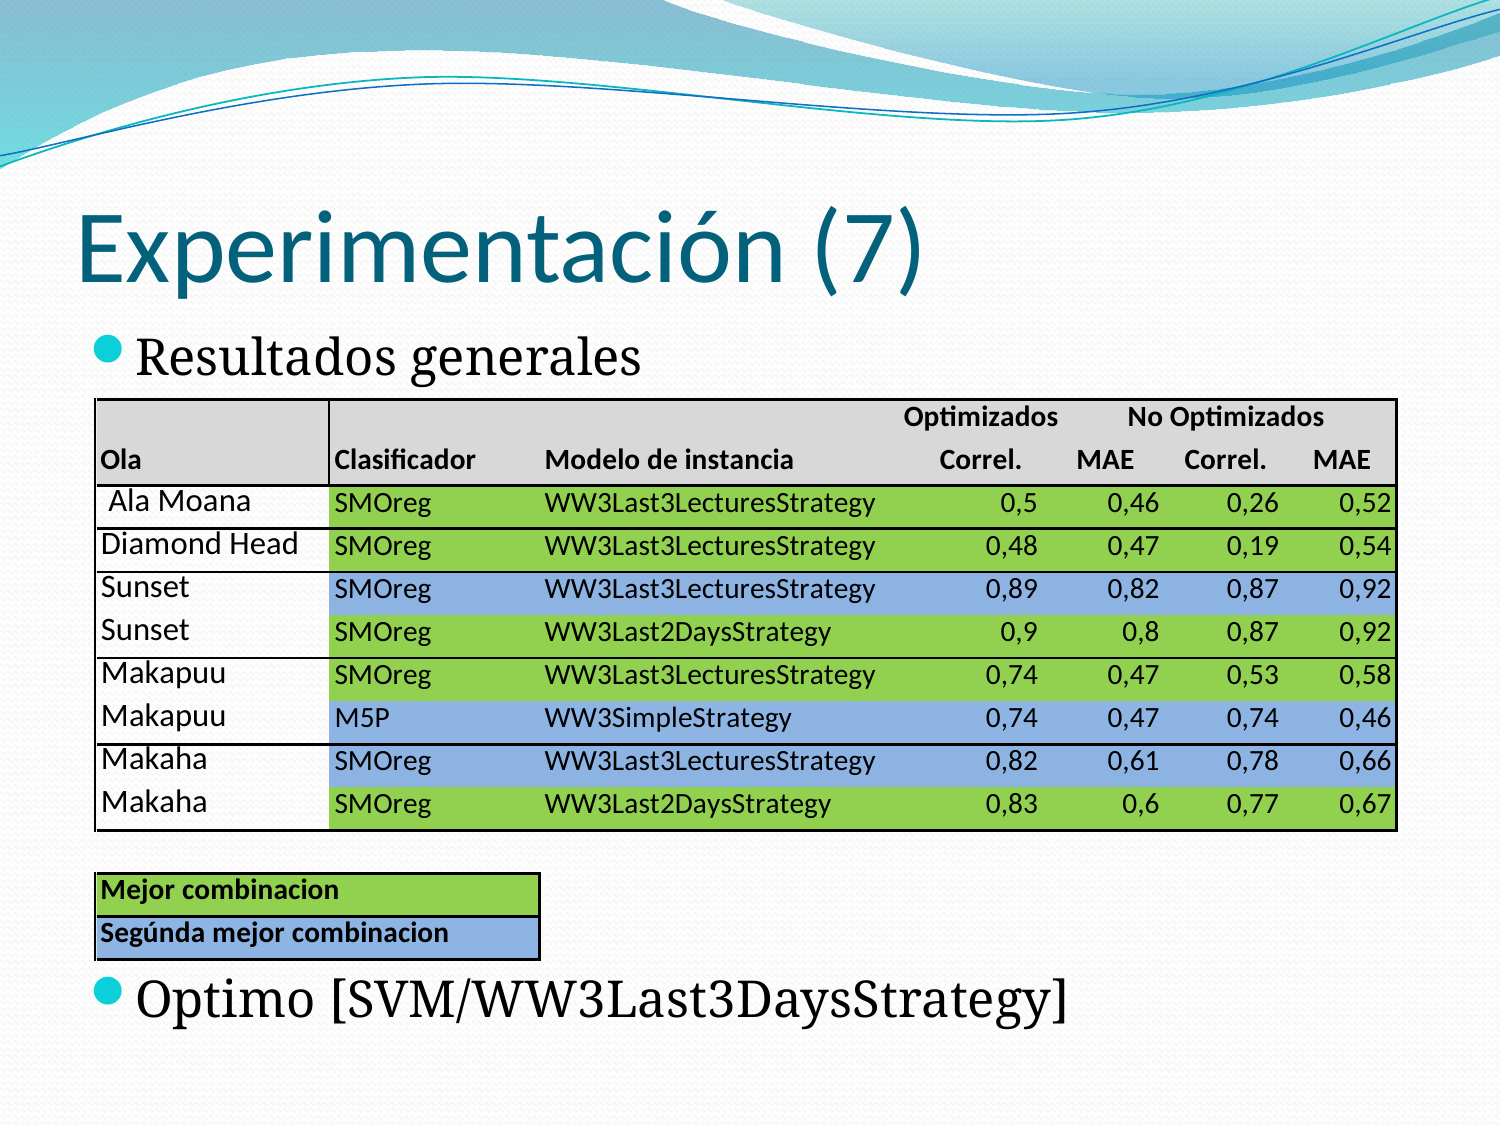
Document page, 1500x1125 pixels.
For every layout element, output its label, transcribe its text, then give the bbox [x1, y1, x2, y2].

list Resultados generales Optimo [SVM/WW3Last3DaysStrategy] [75, 317, 1425, 1038]
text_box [93, 398, 1399, 962]
title Experimentación (7) [75, 115, 1425, 303]
